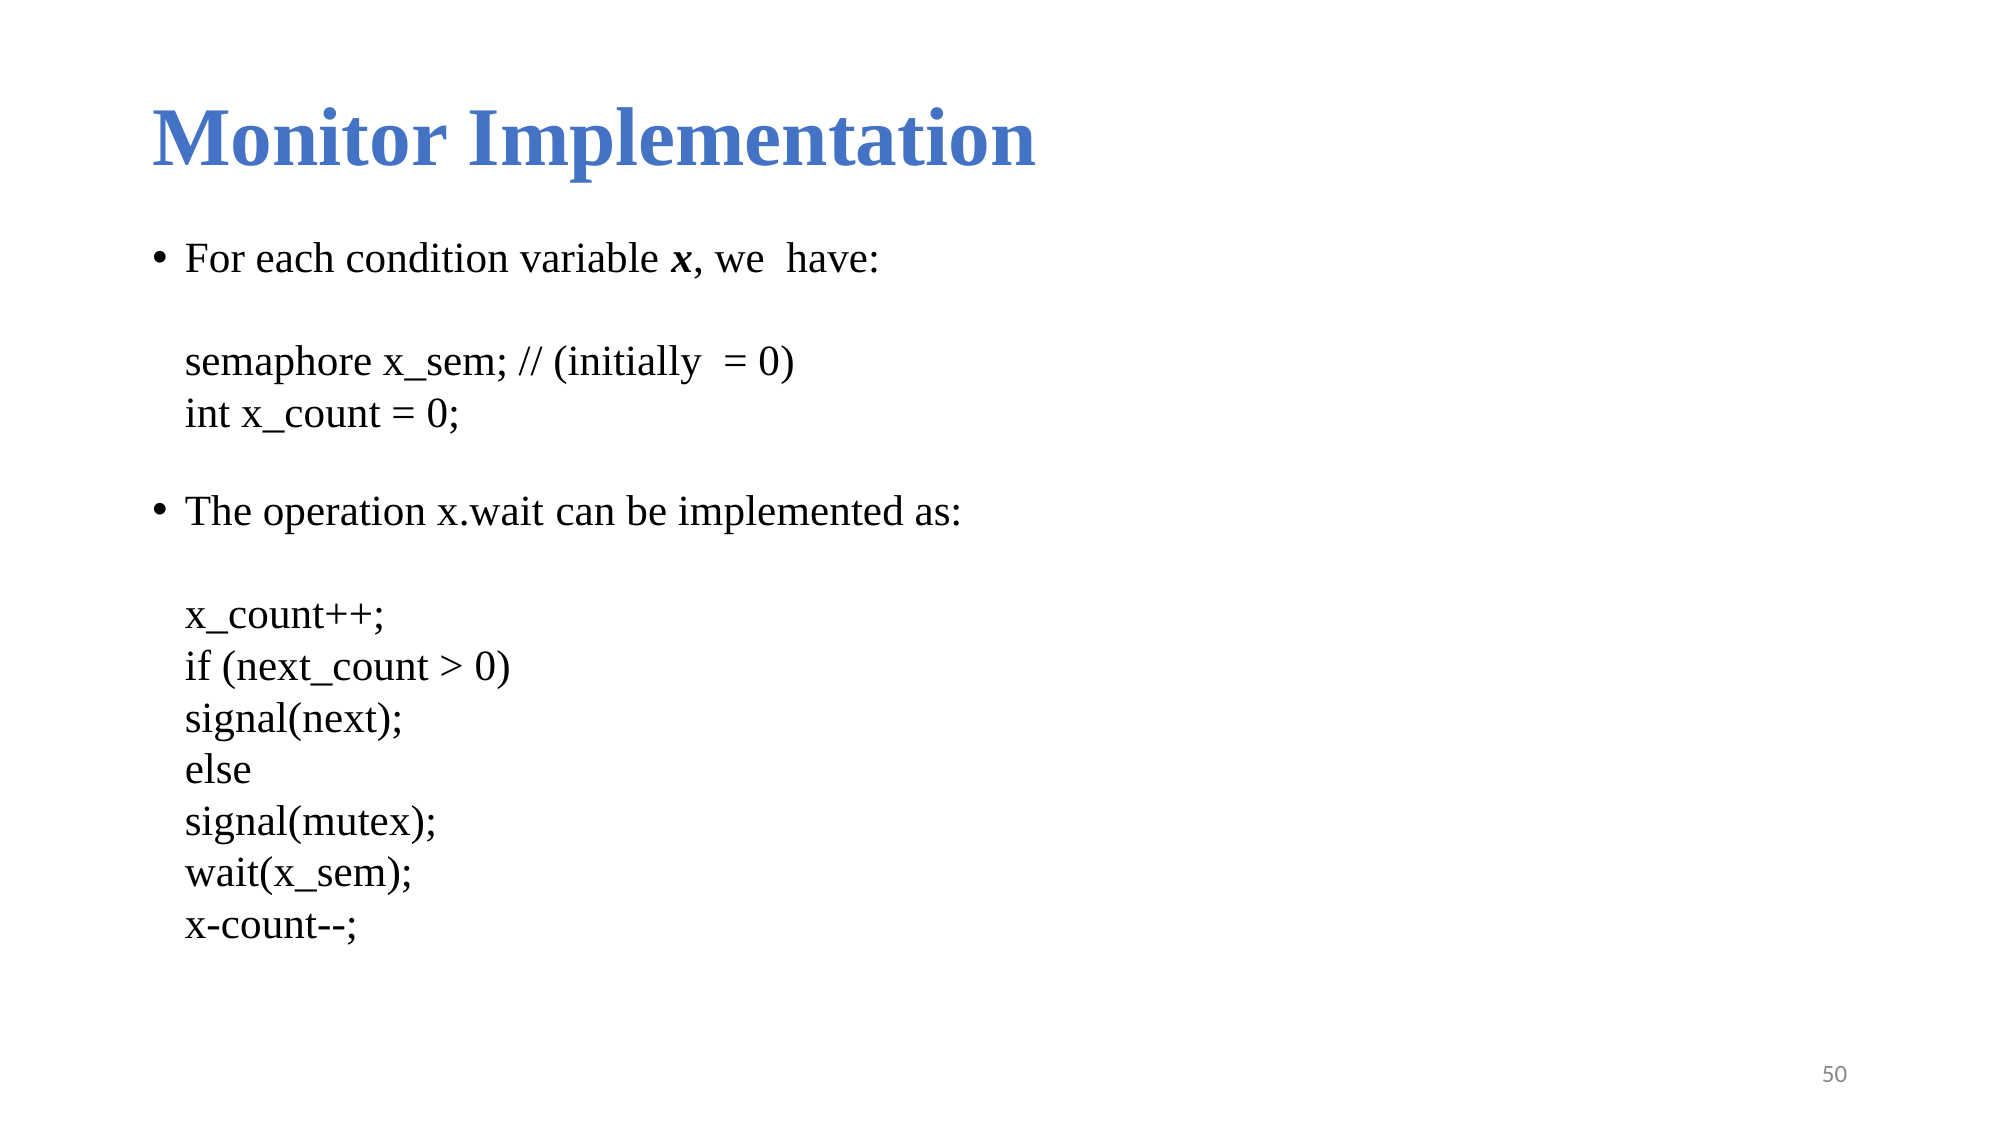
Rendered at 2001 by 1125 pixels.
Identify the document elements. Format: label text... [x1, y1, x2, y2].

slide_number ‹#› [1412, 1042, 1863, 1103]
list For each condition variable x, we have: semaphore x_sem; // (initially = 0) int x_count = 0; The operation x.wait can be implemented as: x_count++; if (next_count > 0) signal(next); else signal(mutex); wait(x_sem); x-count--; [137, 227, 1863, 1014]
title Monitor Implementation [137, 59, 1863, 217]
